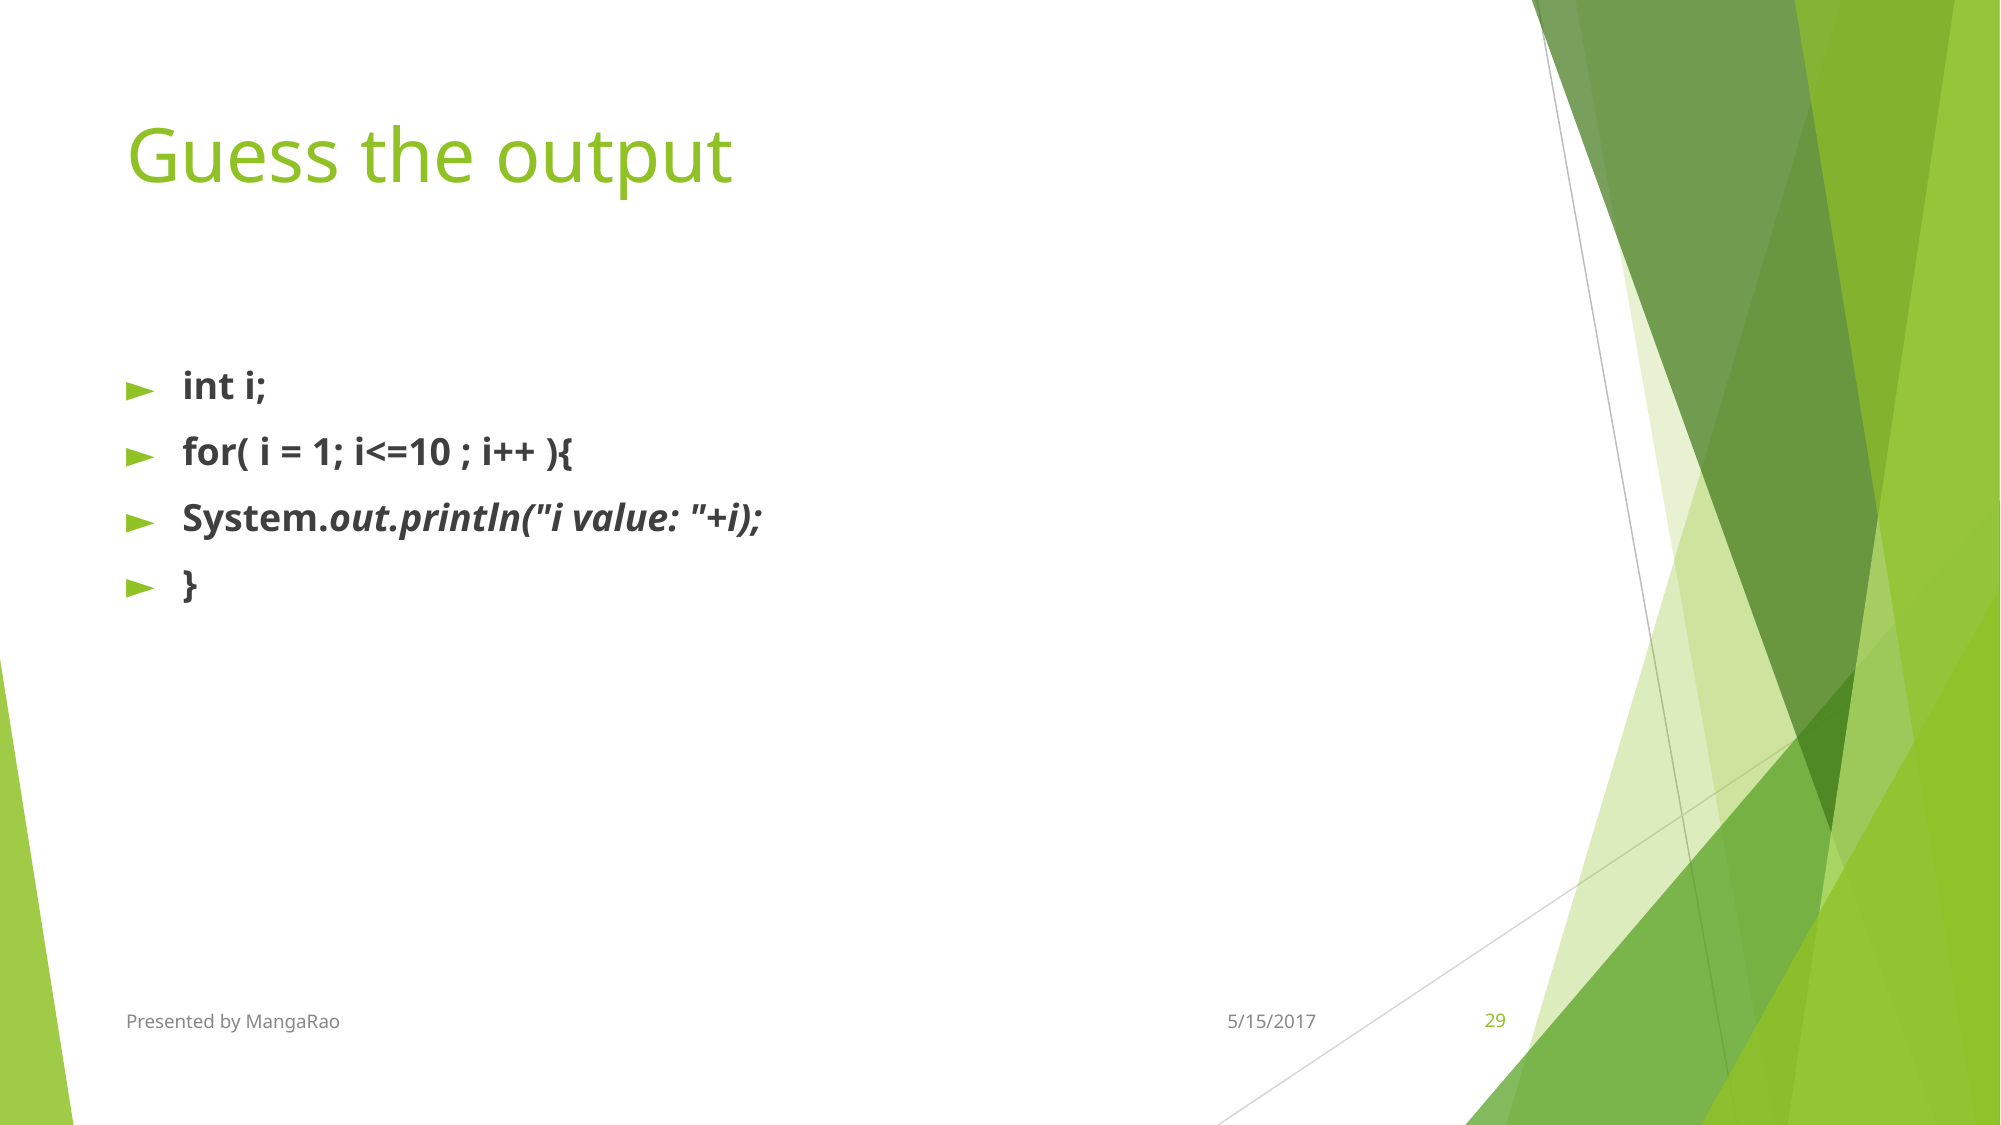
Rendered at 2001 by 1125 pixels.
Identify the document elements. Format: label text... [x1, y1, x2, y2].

title Guess the output [111, 99, 1522, 317]
list int i; for( i = 1; i<=10 ; i++ ){ System.out.println("i value: "+i); } [111, 354, 1522, 992]
slide_number ‹#› [1409, 991, 1522, 1051]
footer Presented by MangaRao [111, 991, 1145, 1051]
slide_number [1181, 991, 1332, 1051]
